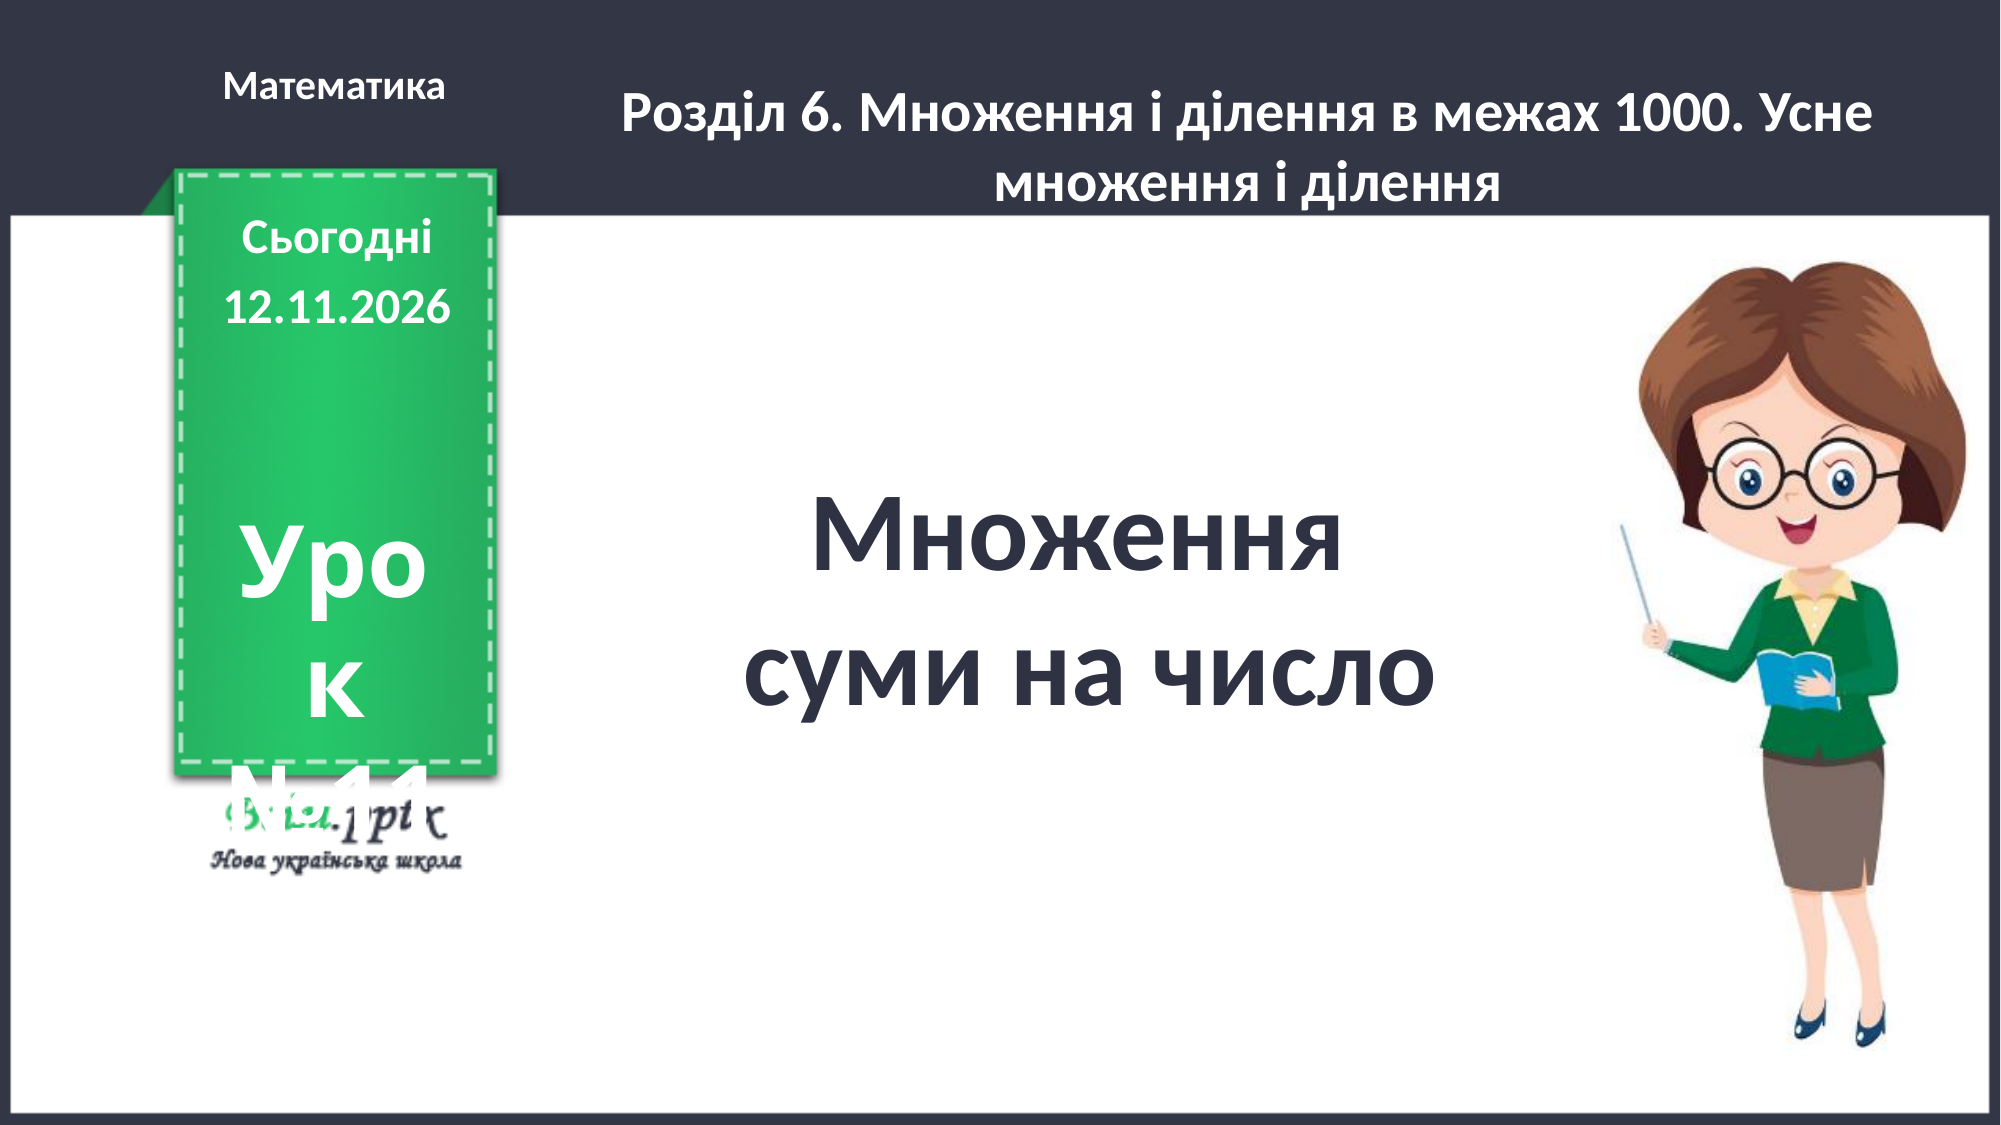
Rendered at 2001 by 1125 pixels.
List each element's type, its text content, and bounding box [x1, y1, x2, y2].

text_box Математика [137, 50, 532, 116]
text_box Розділ 6. Множення і ділення в межах 1000. Усне множення і ділення [527, 65, 1969, 221]
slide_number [206, 272, 467, 334]
text_box Множення суми на число [527, 450, 1586, 736]
text_box Урок №110 [204, 489, 464, 985]
text_box Сьогодні [227, 196, 477, 272]
picture [0, 0, 2001, 1125]
